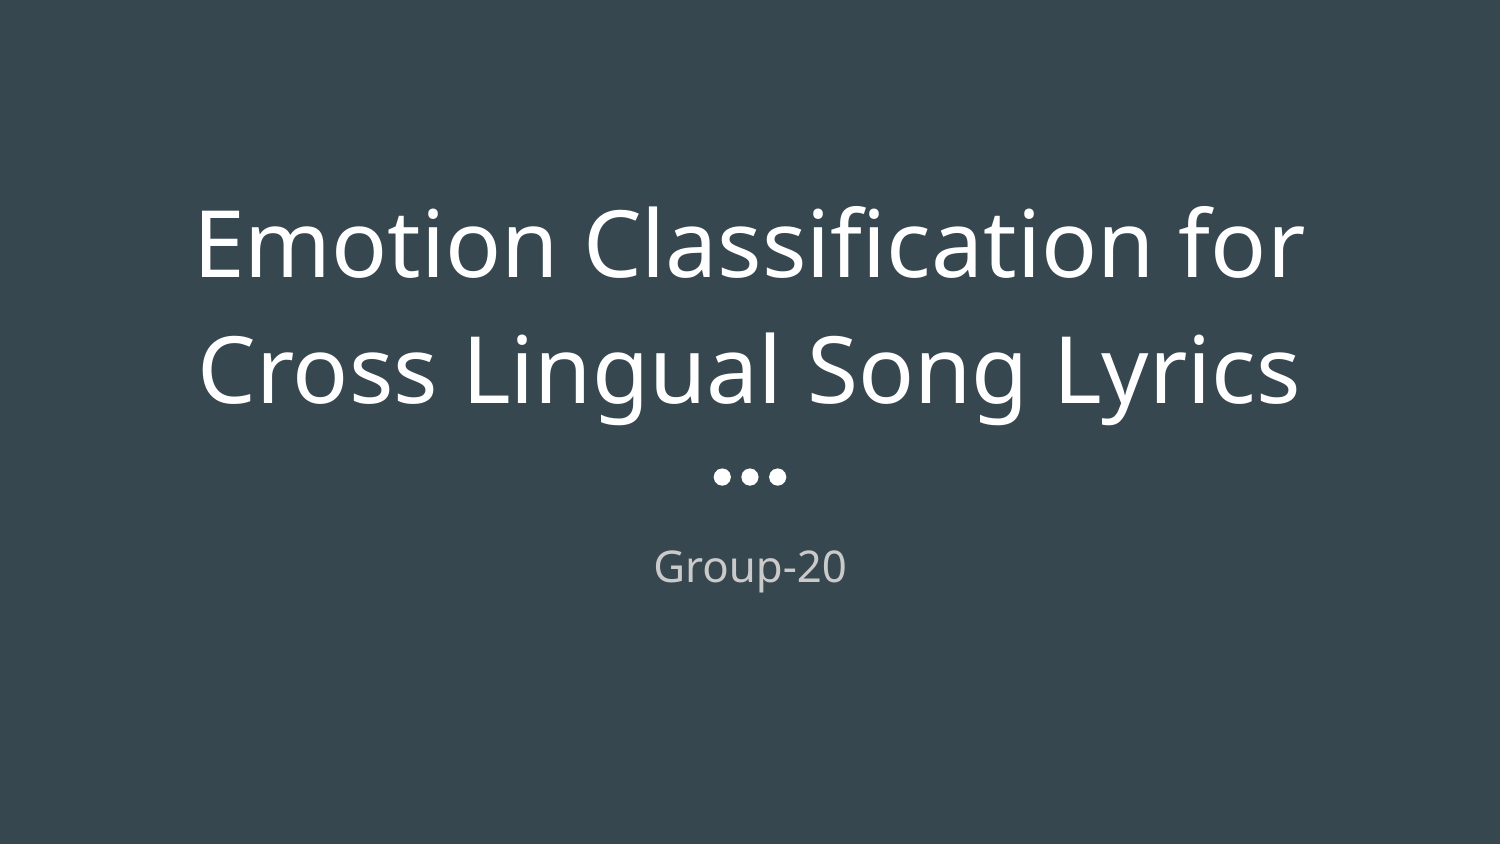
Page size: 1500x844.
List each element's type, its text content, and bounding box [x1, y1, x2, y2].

subtitle Group-20 [110, 520, 1390, 651]
title Emotion Classification for Cross Lingual Song Lyrics [110, 162, 1390, 447]
